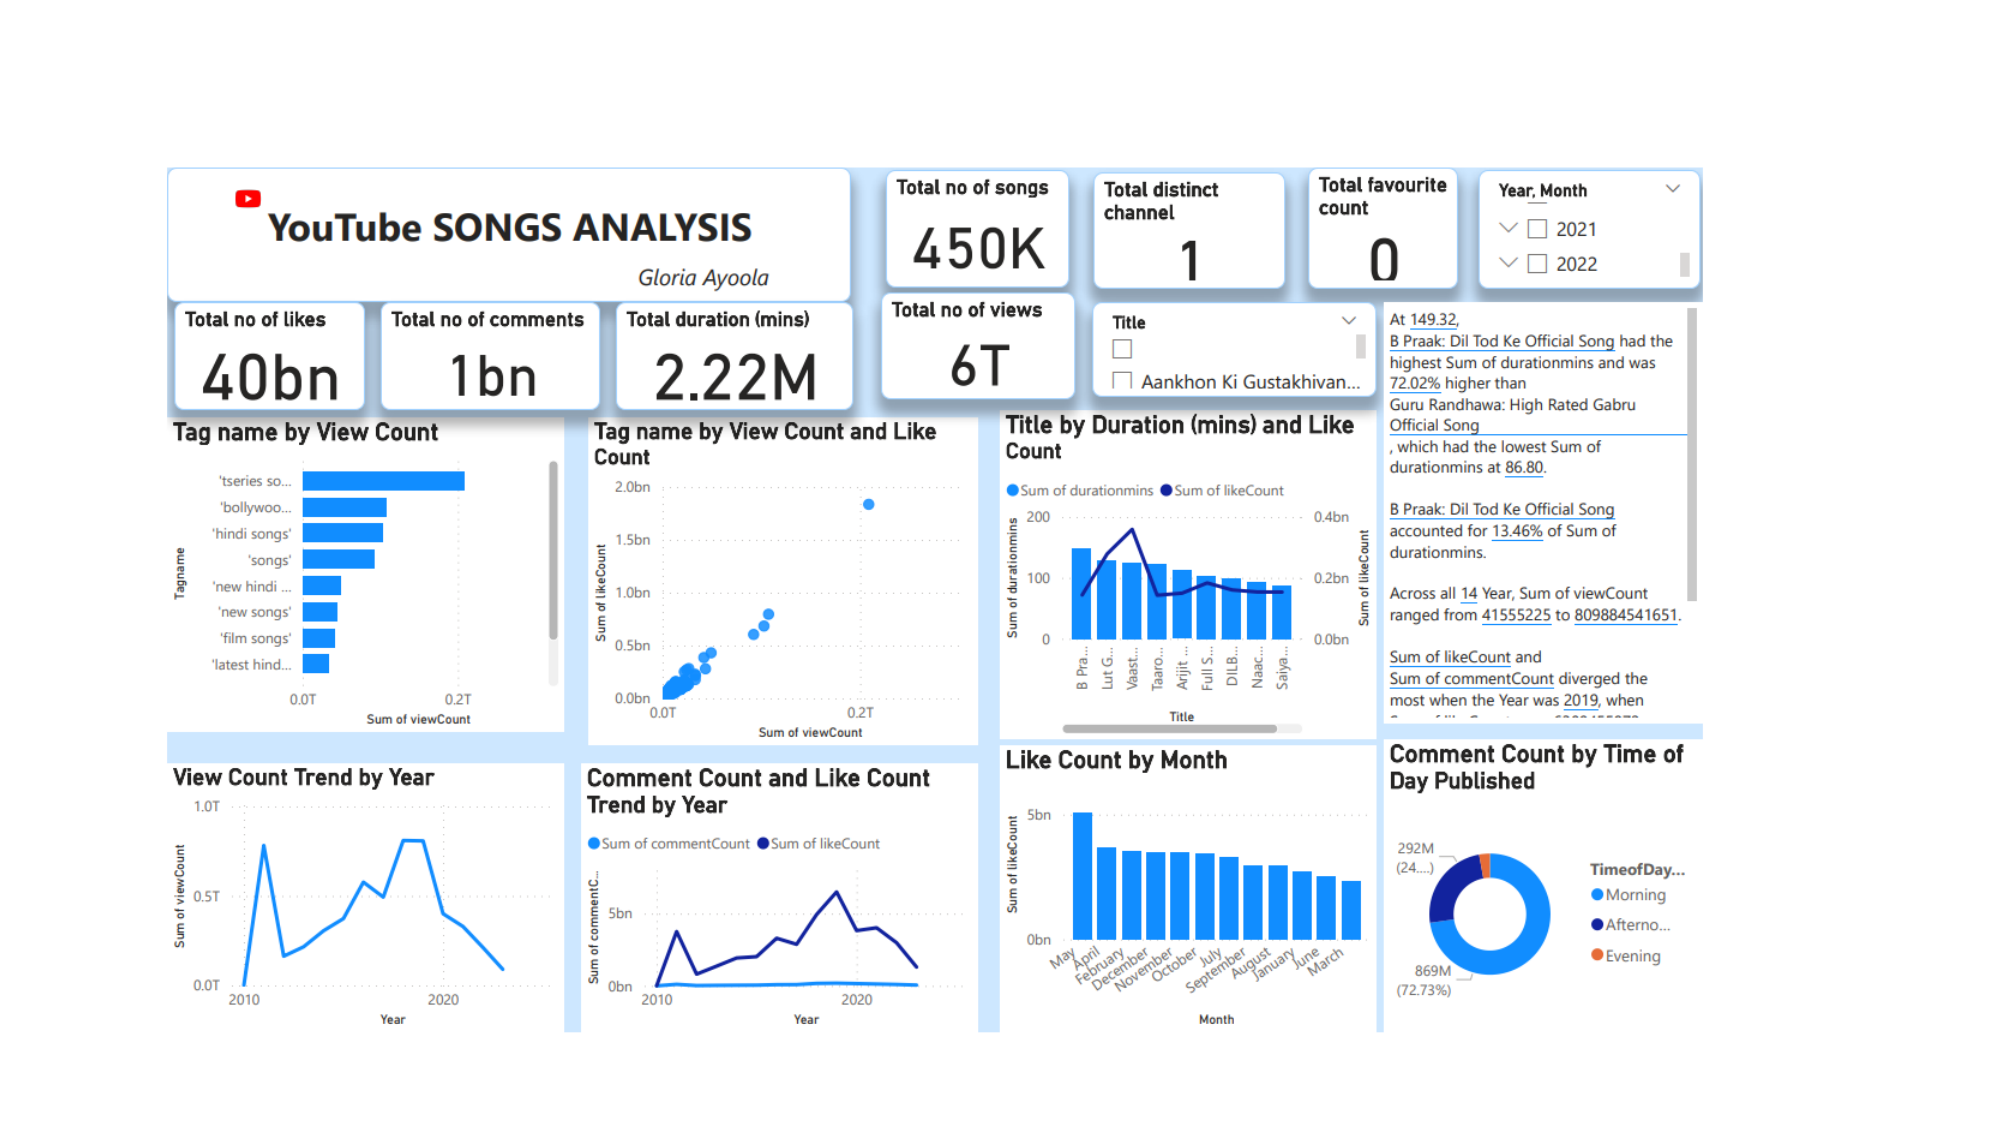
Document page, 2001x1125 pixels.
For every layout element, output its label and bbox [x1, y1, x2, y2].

picture [142, 146, 1727, 1054]
